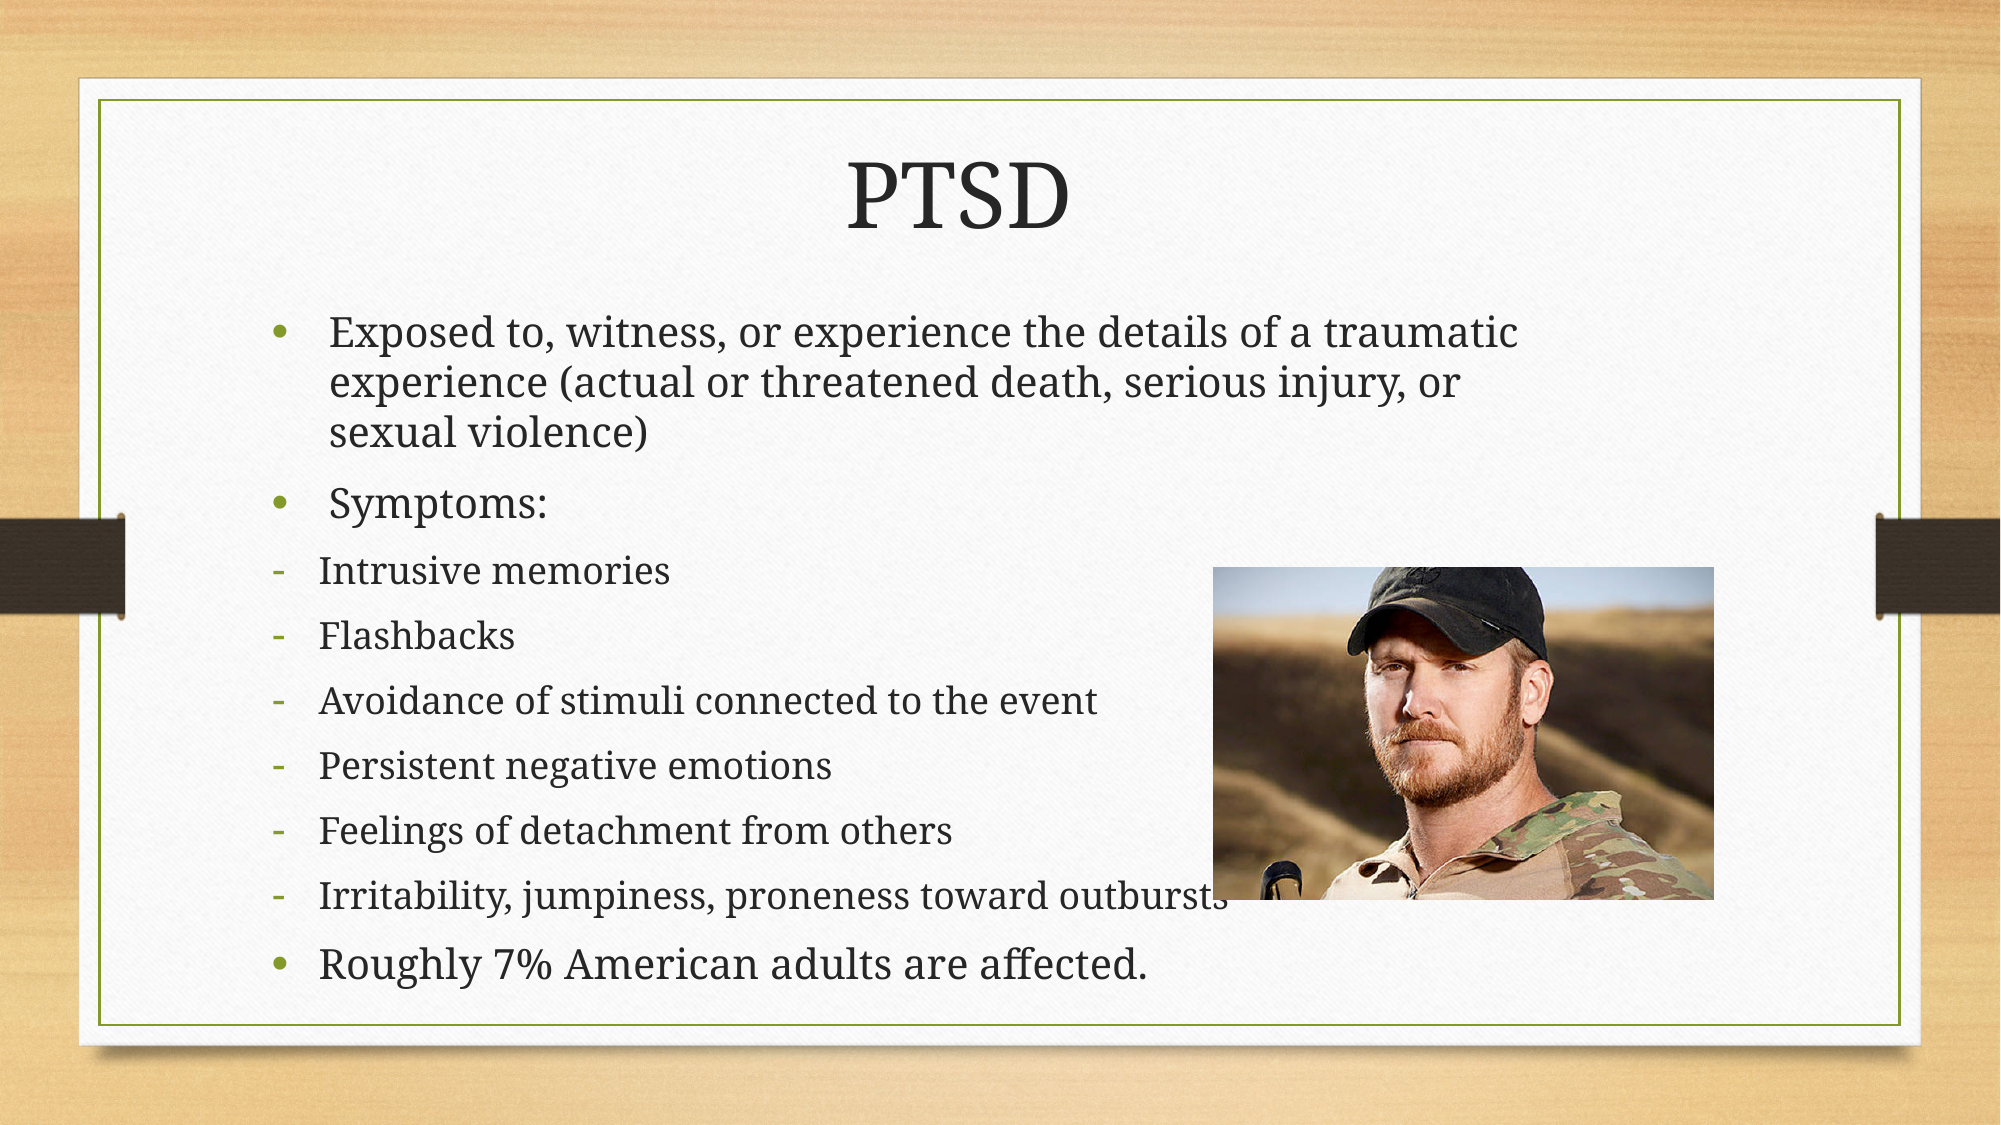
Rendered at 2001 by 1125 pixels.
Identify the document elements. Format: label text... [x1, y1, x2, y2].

list Exposed to, witness, or experience the details of a traumatic experience (actual or threatened death, serious injury, or sexual violence) Symptoms: Intrusive memories Flashbacks Avoidance of stimuli connected to the event Persistent negative emotions Feelings of detachment from others Irritability, jumpiness, proneness toward outbursts Roughly 7% American adults are affected. [256, 298, 1595, 1049]
picture [0, 0, 2001, 1125]
title PTSD [172, 84, 1748, 299]
